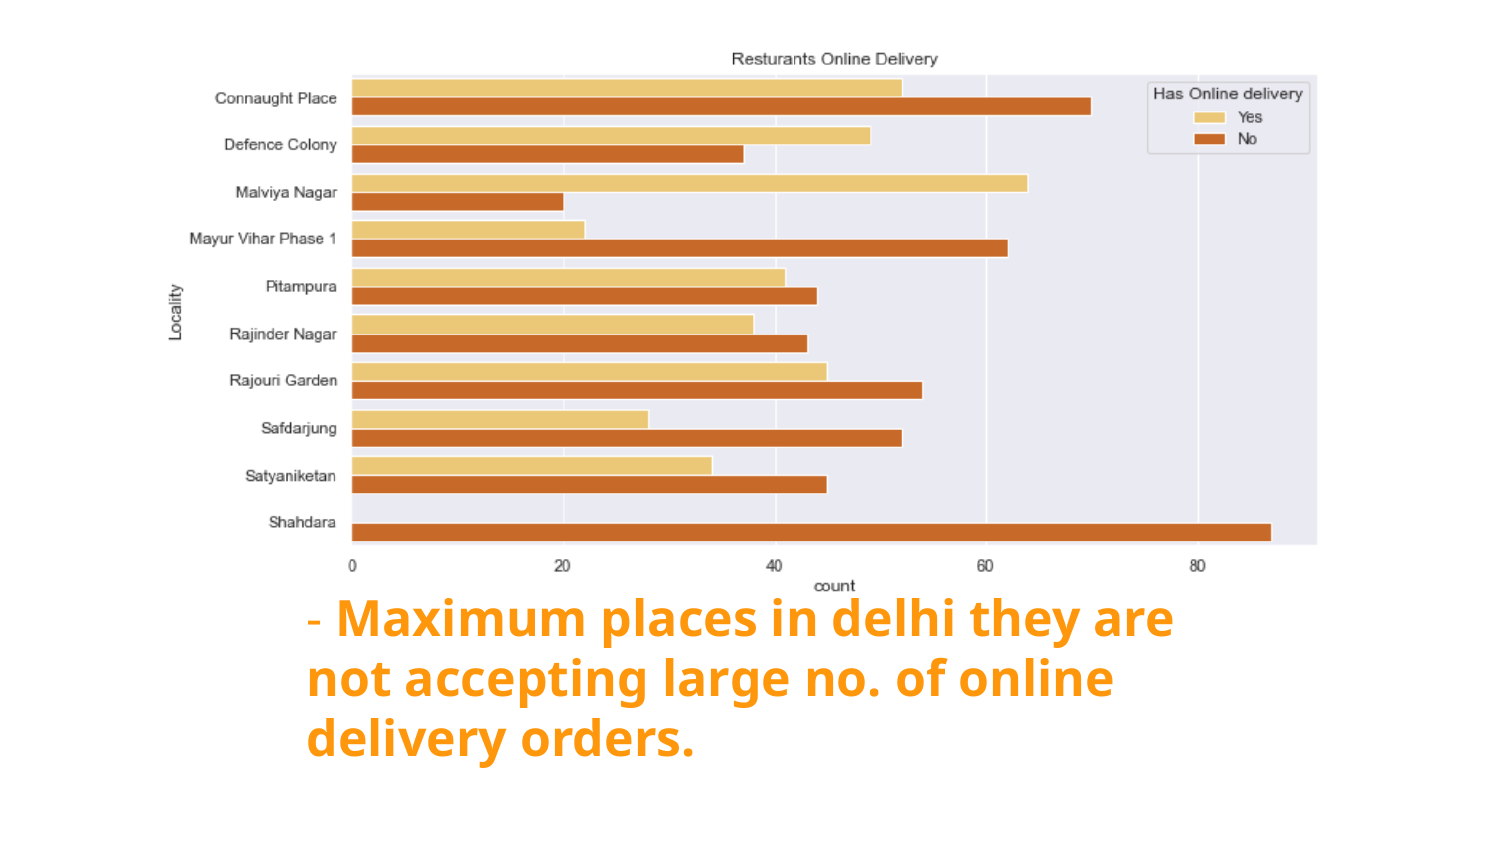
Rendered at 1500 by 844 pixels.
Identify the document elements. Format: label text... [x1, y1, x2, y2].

text_box - Maximum places in delhi they are not accepting large no. of online delivery orders. [291, 613, 1235, 782]
picture [150, 49, 1330, 605]
